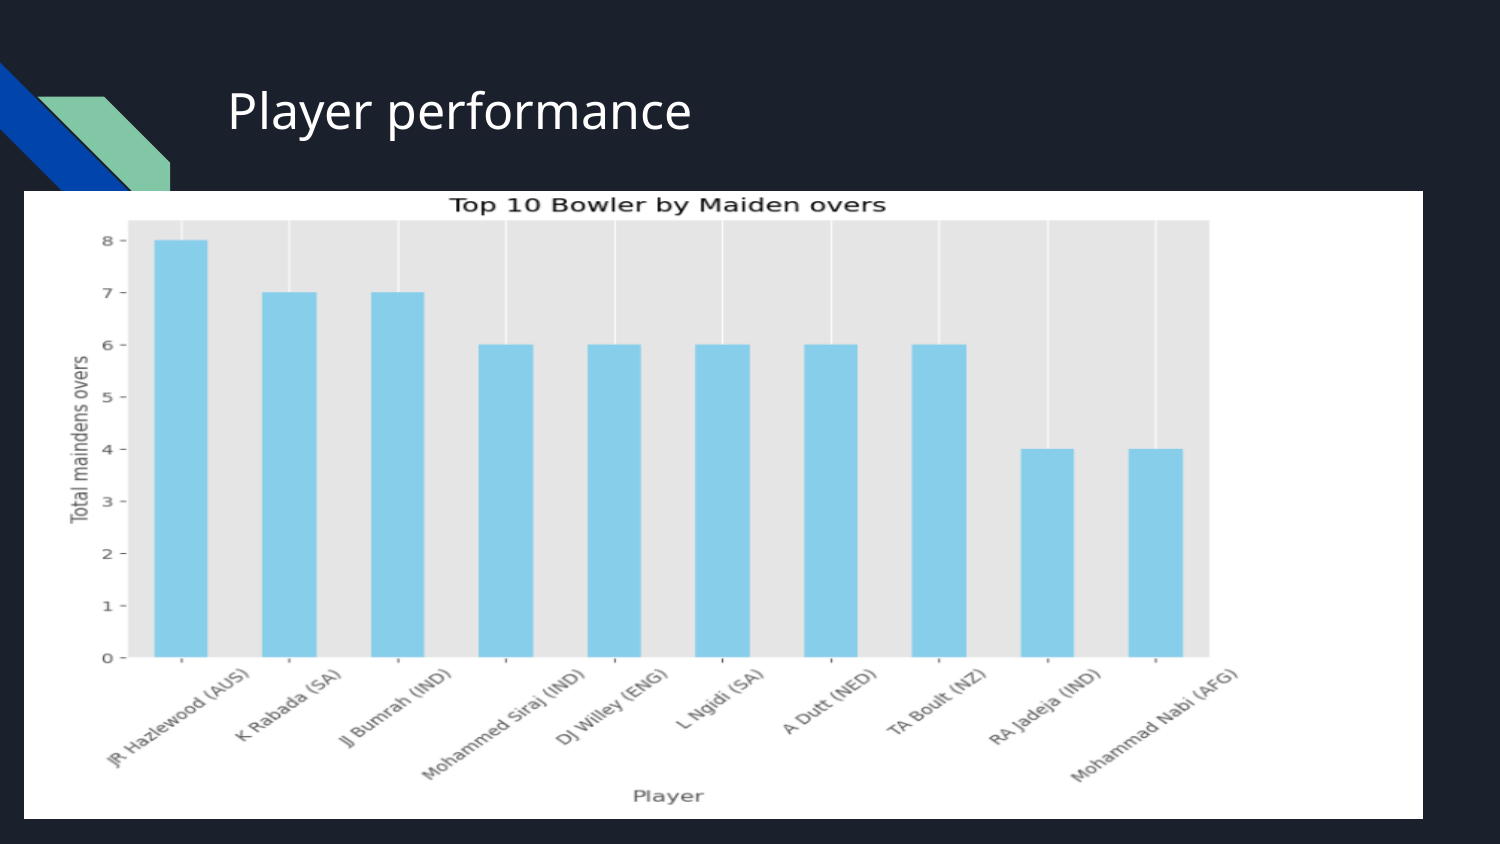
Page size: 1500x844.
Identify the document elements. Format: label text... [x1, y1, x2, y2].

picture [24, 191, 1423, 819]
title Player performance [212, 64, 1368, 190]
